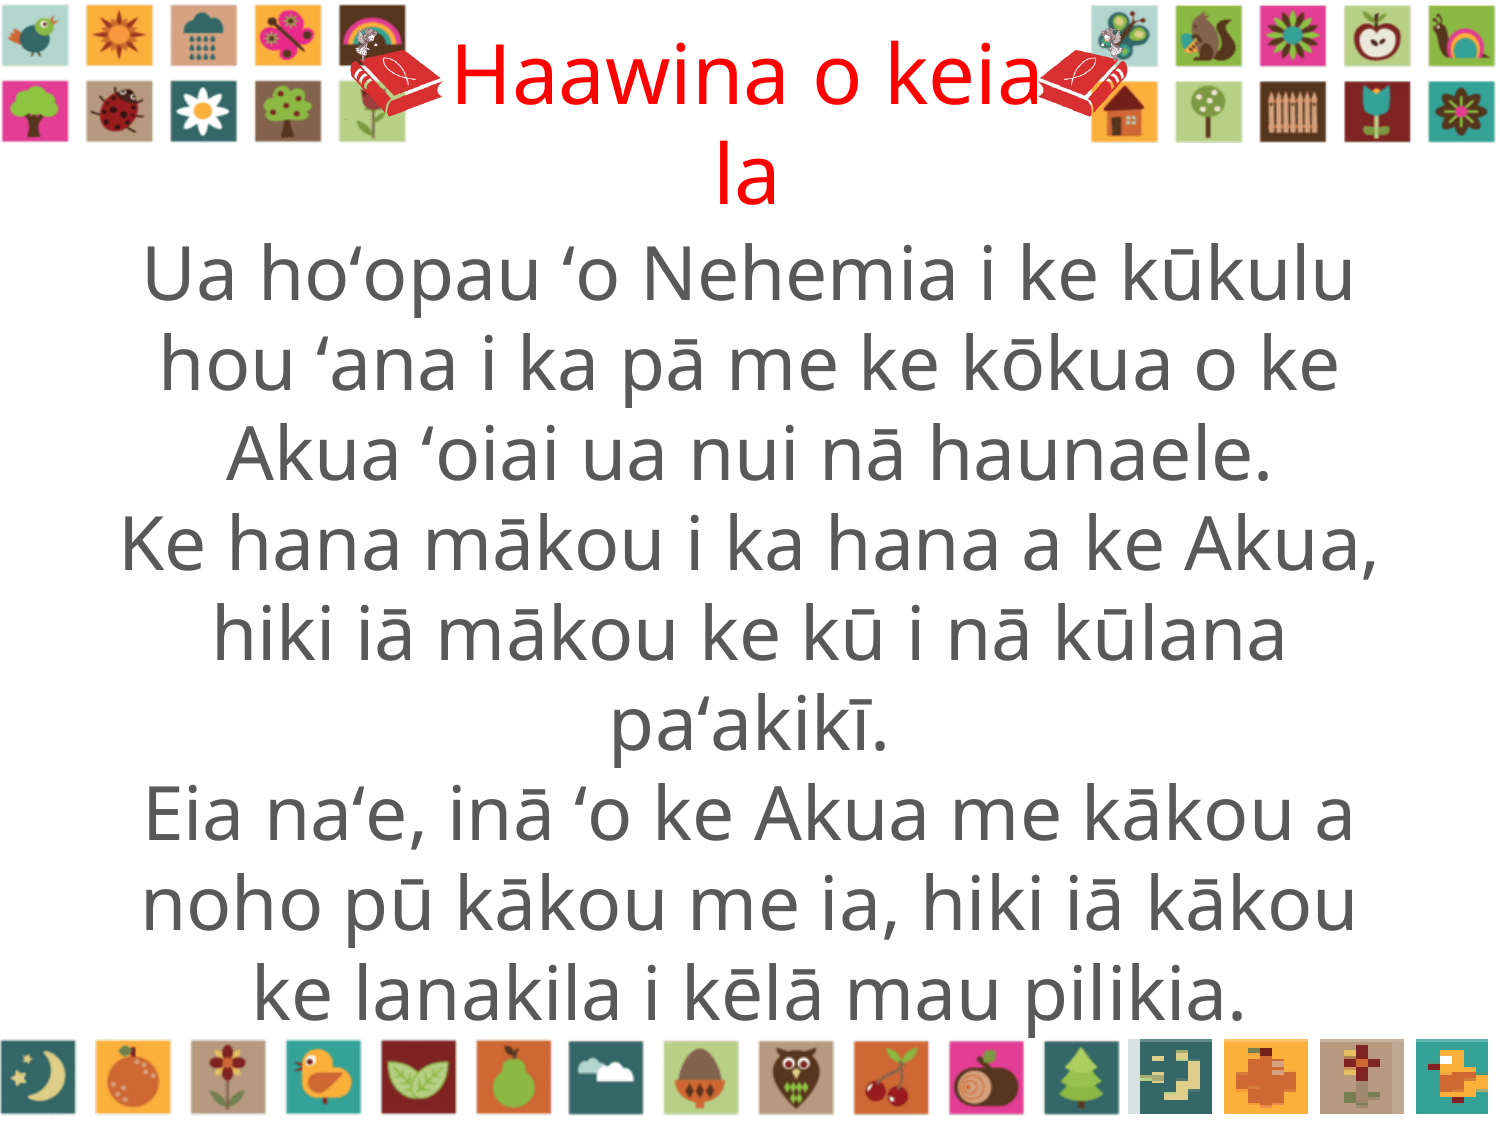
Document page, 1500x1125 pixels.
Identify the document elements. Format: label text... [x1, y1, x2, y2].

picture [0, 3, 475, 150]
text_box Haawina o keia la [414, 13, 1080, 218]
picture [1005, 3, 1500, 150]
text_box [0, 1028, 1500, 1118]
text_box Ua hoʻopau ʻo Nehemia i ke kūkulu hou ʻana i ka pā me ke kōkua o ke Akua ʻoiai ua nui nā haunaele. Ke hana mākou i ka hana a ke Akua, hiki iā mākou ke kū i nā kūlana paʻakikī. Eia naʻe, inā ʻo ke Akua me kākou a noho pū kākou me ia, hiki iā kākou ke lanakila i kēlā mau pilikia. [76, 218, 1424, 1027]
